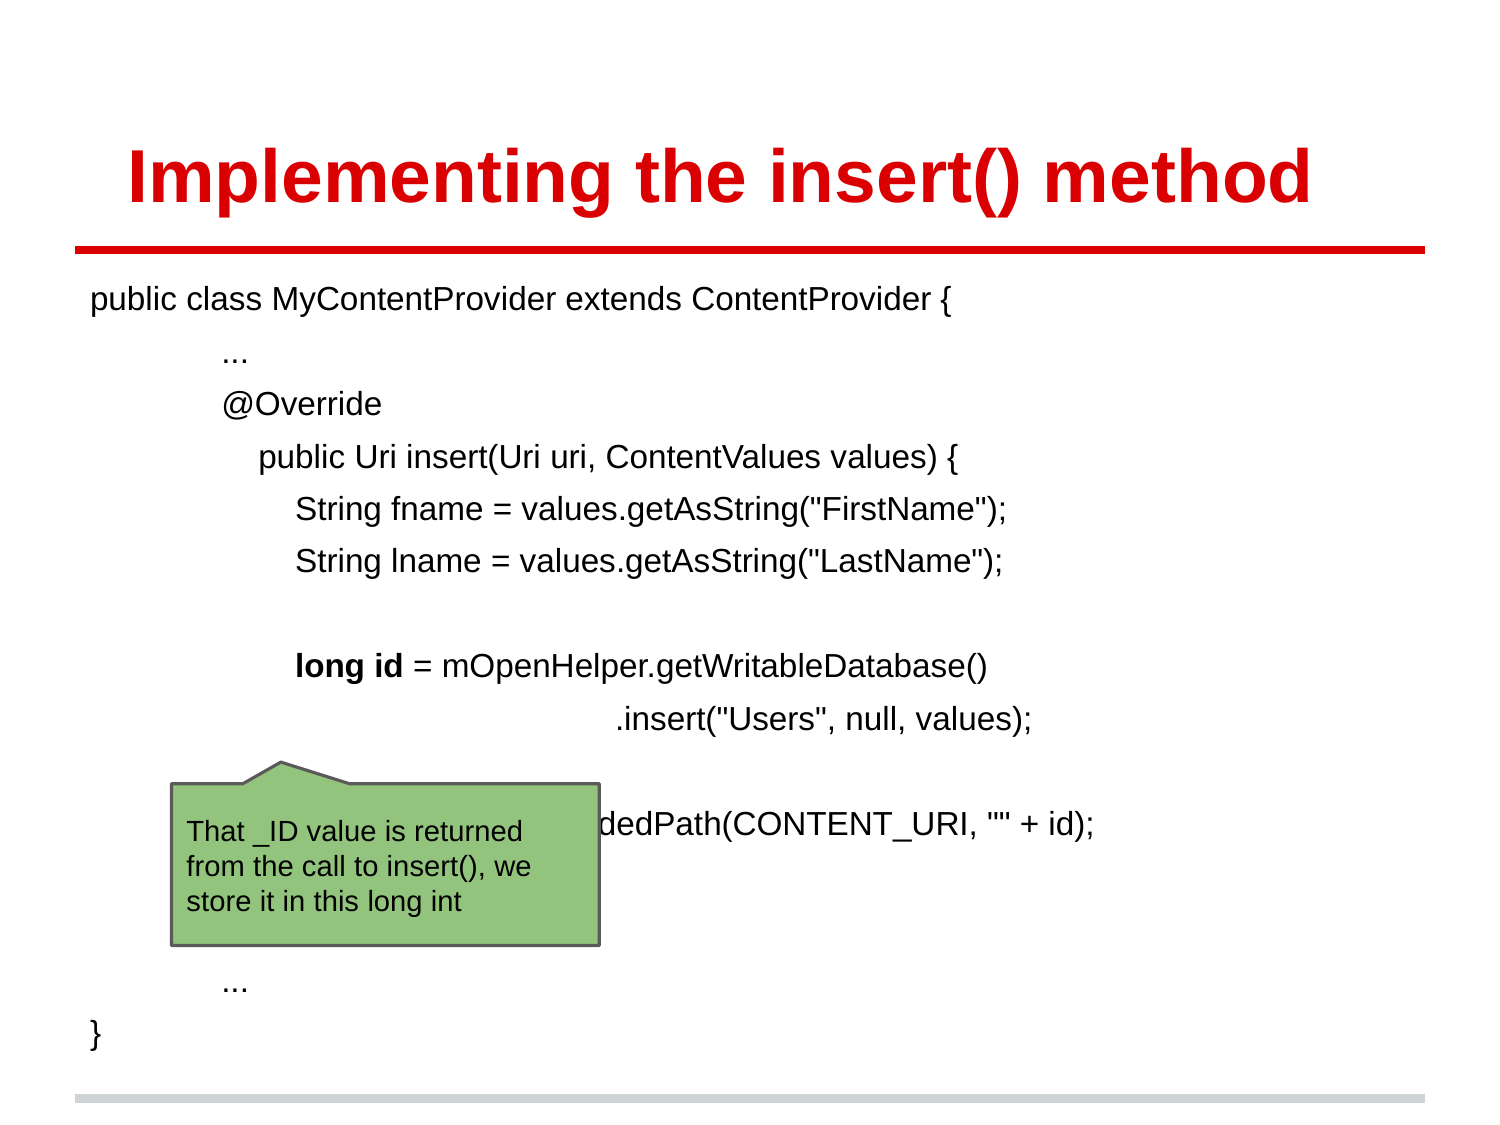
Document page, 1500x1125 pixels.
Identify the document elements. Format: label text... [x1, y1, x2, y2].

title Implementing the insert() method [75, 45, 1425, 233]
list public class MyContentProvider extends ContentProvider { ... @Override public Uri insert(Uri uri, ContentValues values) { String fname = values.getAsString("FirstName"); String lname = values.getAsString("LastName"); long id = mOpenHelper.getWritableDatabase() .insert("Users", null, values); return Uri.withAppendedPath(CONTENT_URI, "" + id); } ... } [75, 262, 1425, 1078]
text_box That _ID value is returned from the call to insert(), we store it in this long int [171, 762, 600, 946]
